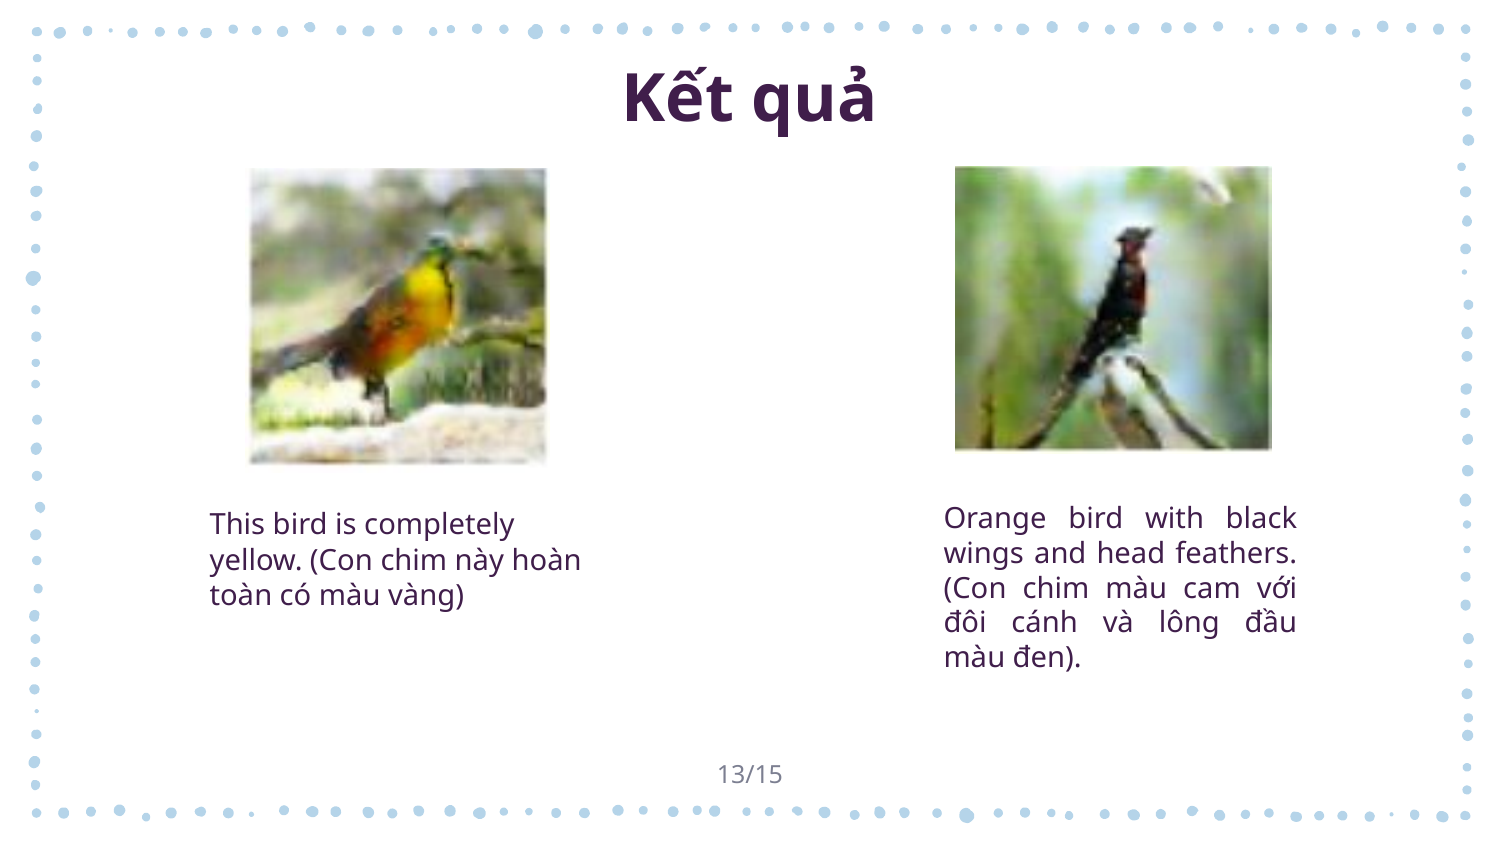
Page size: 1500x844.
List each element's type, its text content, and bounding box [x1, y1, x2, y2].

picture [244, 167, 551, 474]
slide_number 13/15 [0, 741, 1500, 807]
picture [955, 165, 1272, 454]
title Kết quả [146, 33, 1354, 150]
list This bird is completely yellow. (Con chim này hoàn toàn có màu vàng) [180, 490, 616, 740]
text_box Orange bird with black wings and head feathers. (Con chim màu cam với đôi cánh và lông đầu màu đen). [914, 483, 1313, 797]
